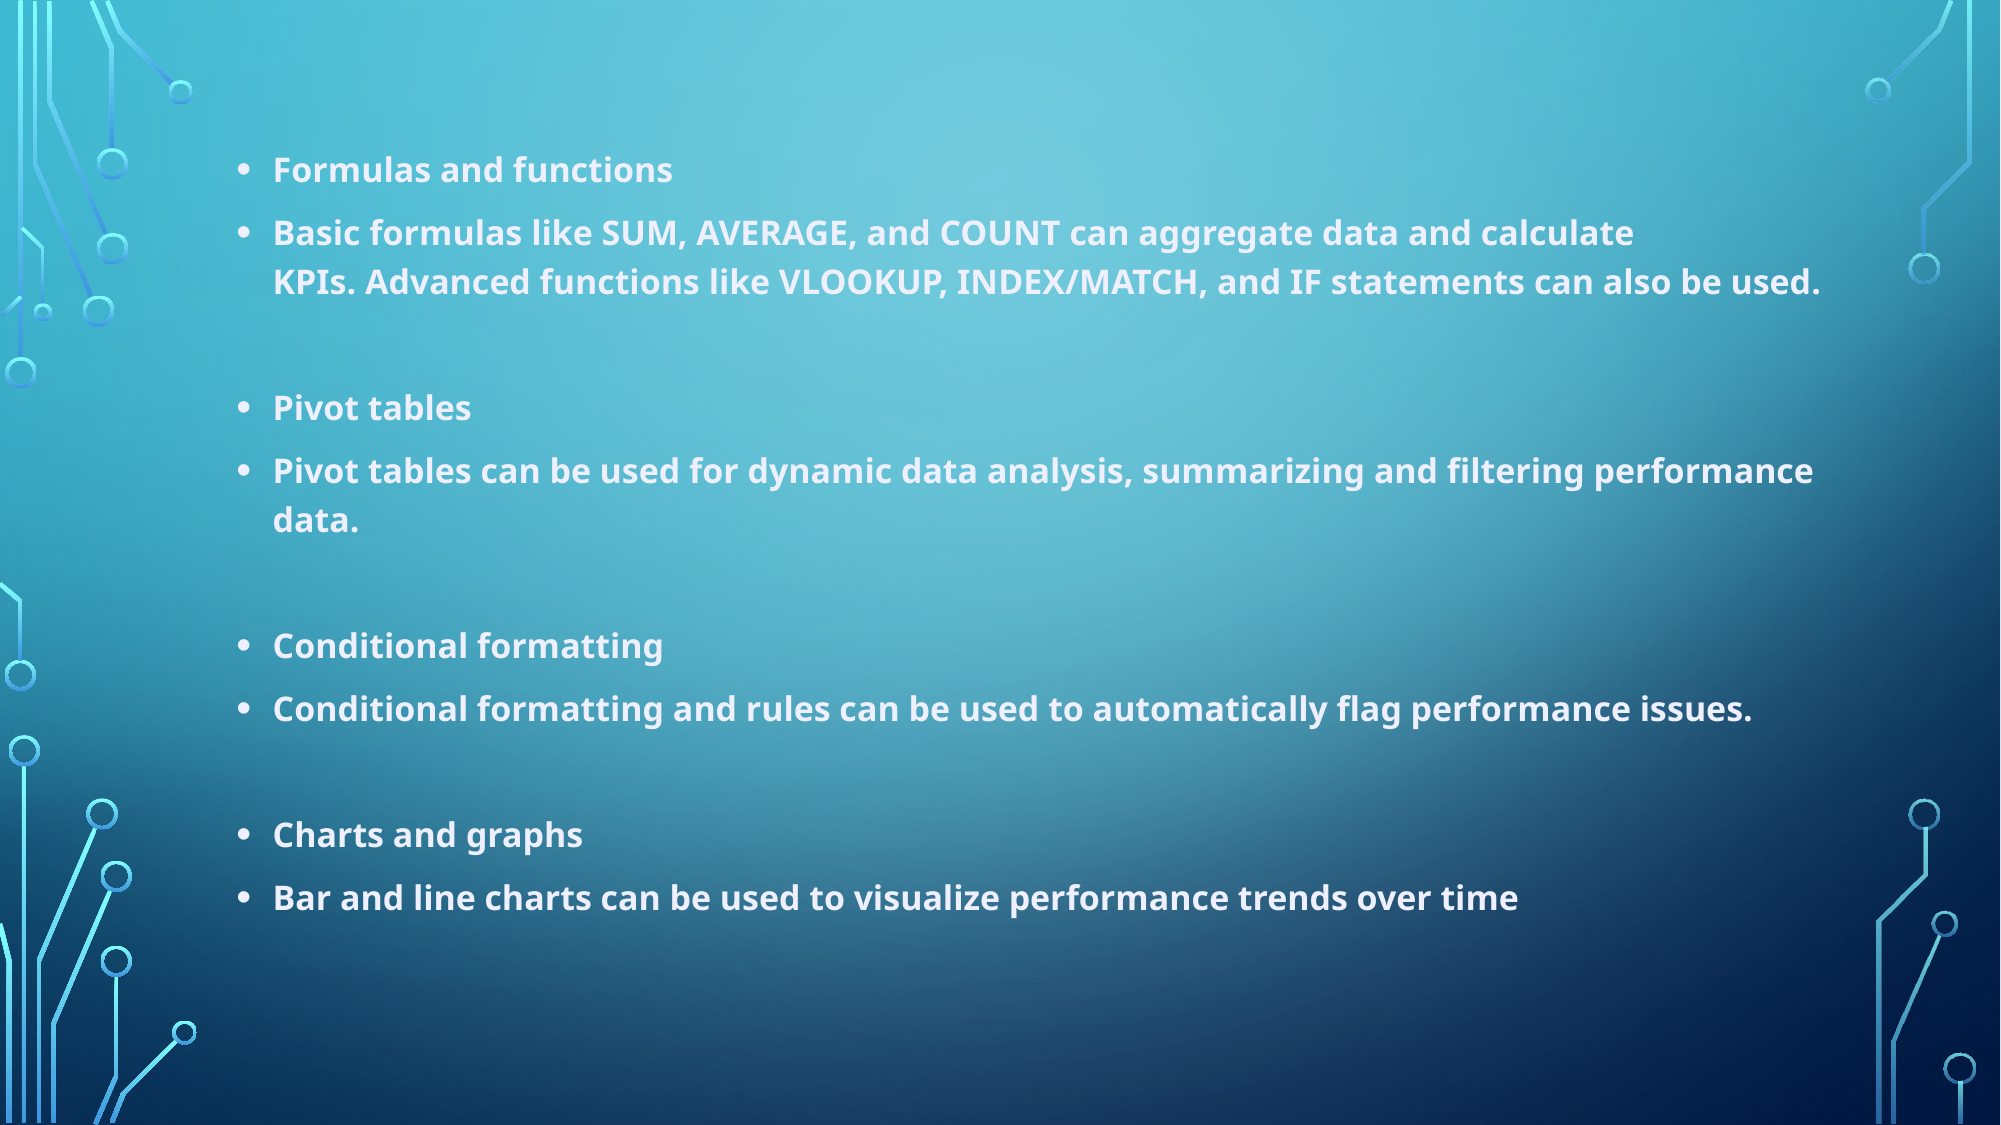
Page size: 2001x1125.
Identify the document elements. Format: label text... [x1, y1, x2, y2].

list Formulas and functions Basic formulas like SUM, AVERAGE, and COUNT can aggregate data and calculate KPIs. Advanced functions like VLOOKUP, INDEX/MATCH, and IF statements can also be used. Pivot tables Pivot tables can be used for dynamic data analysis, summarizing and filtering performance data. Conditional formatting Conditional formatting and rules can be used to automatically flag performance issues. Charts and graphs Bar and line charts can be used to visualize performance trends over time [221, 14, 1847, 943]
